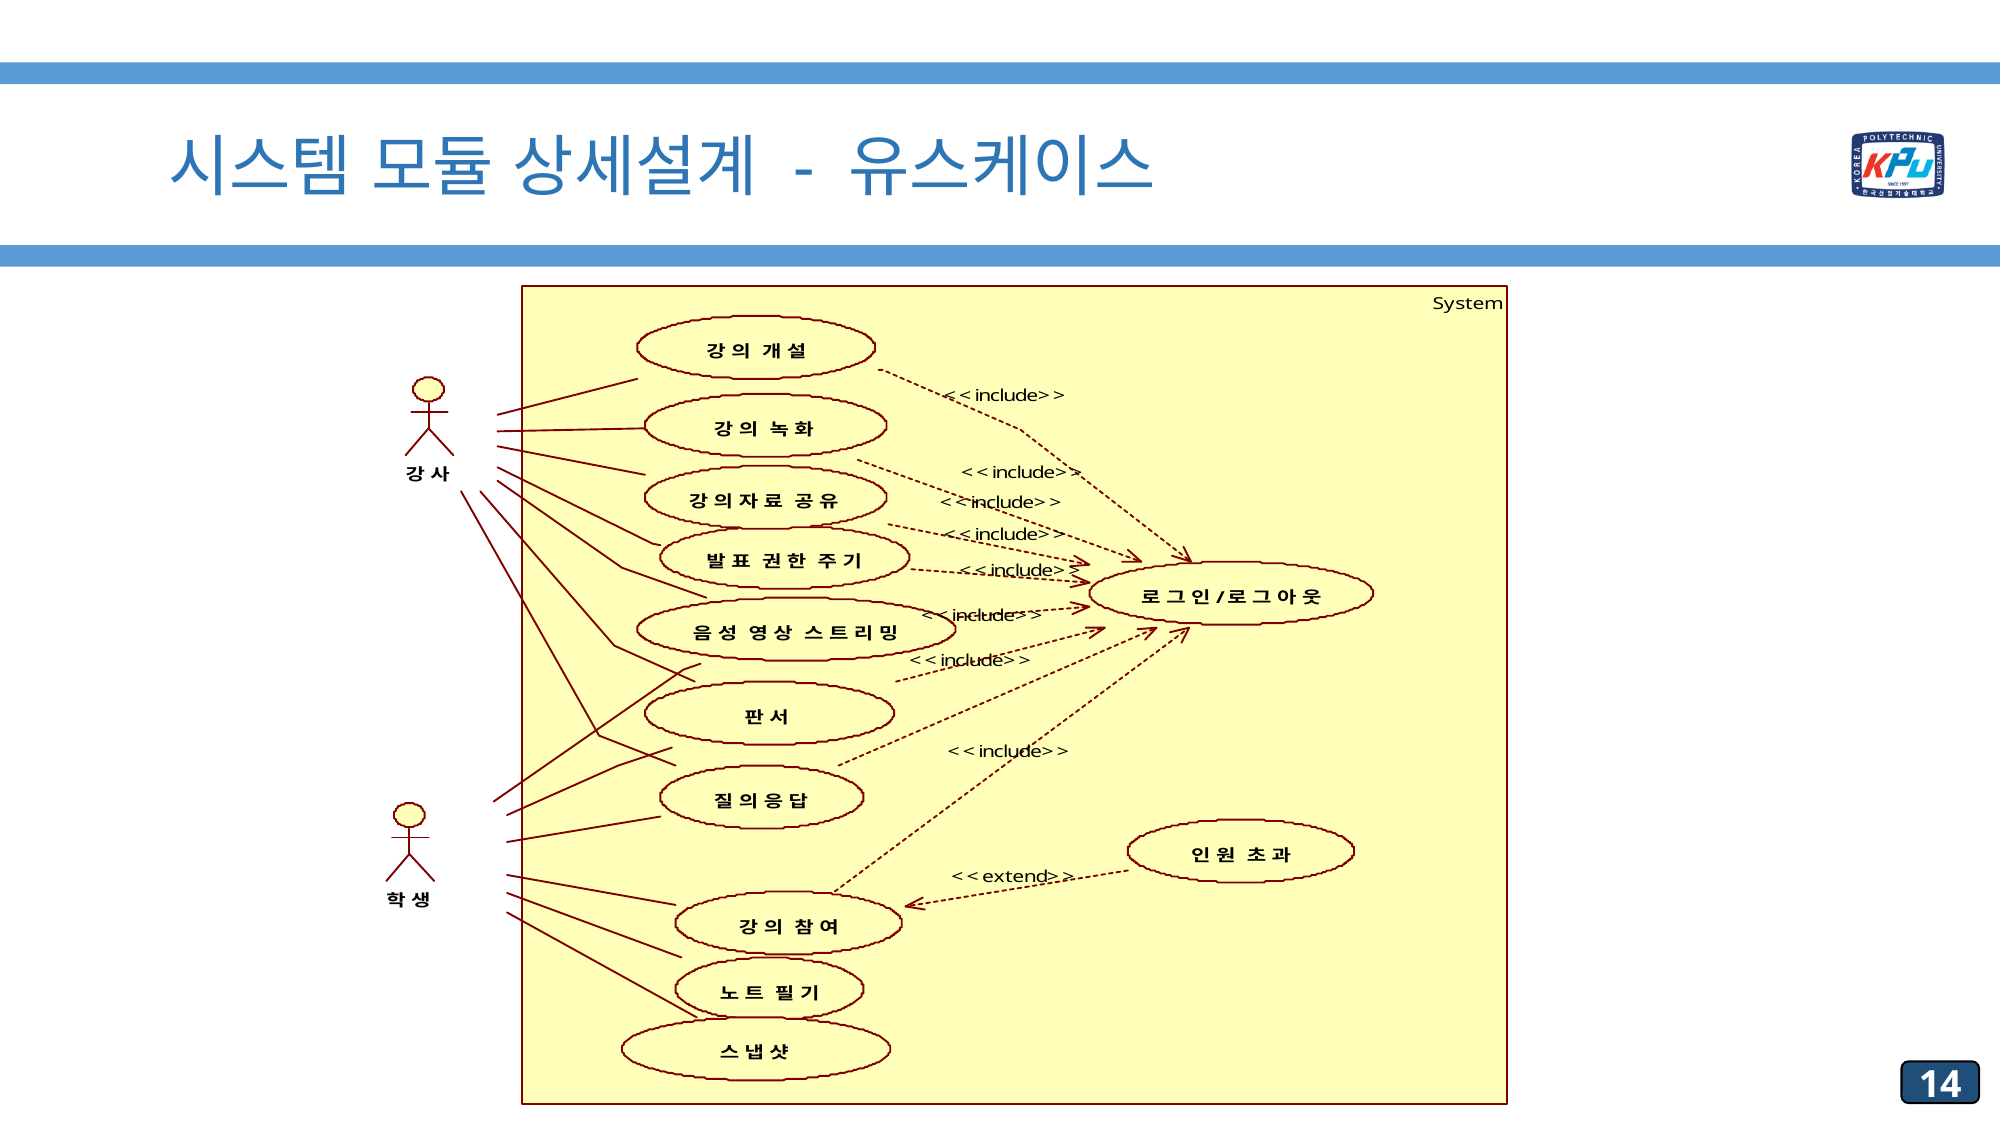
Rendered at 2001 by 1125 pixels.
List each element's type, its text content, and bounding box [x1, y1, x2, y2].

picture [277, 255, 1548, 1125]
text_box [0, 62, 2000, 267]
text_box 14 [1900, 1060, 1981, 1105]
